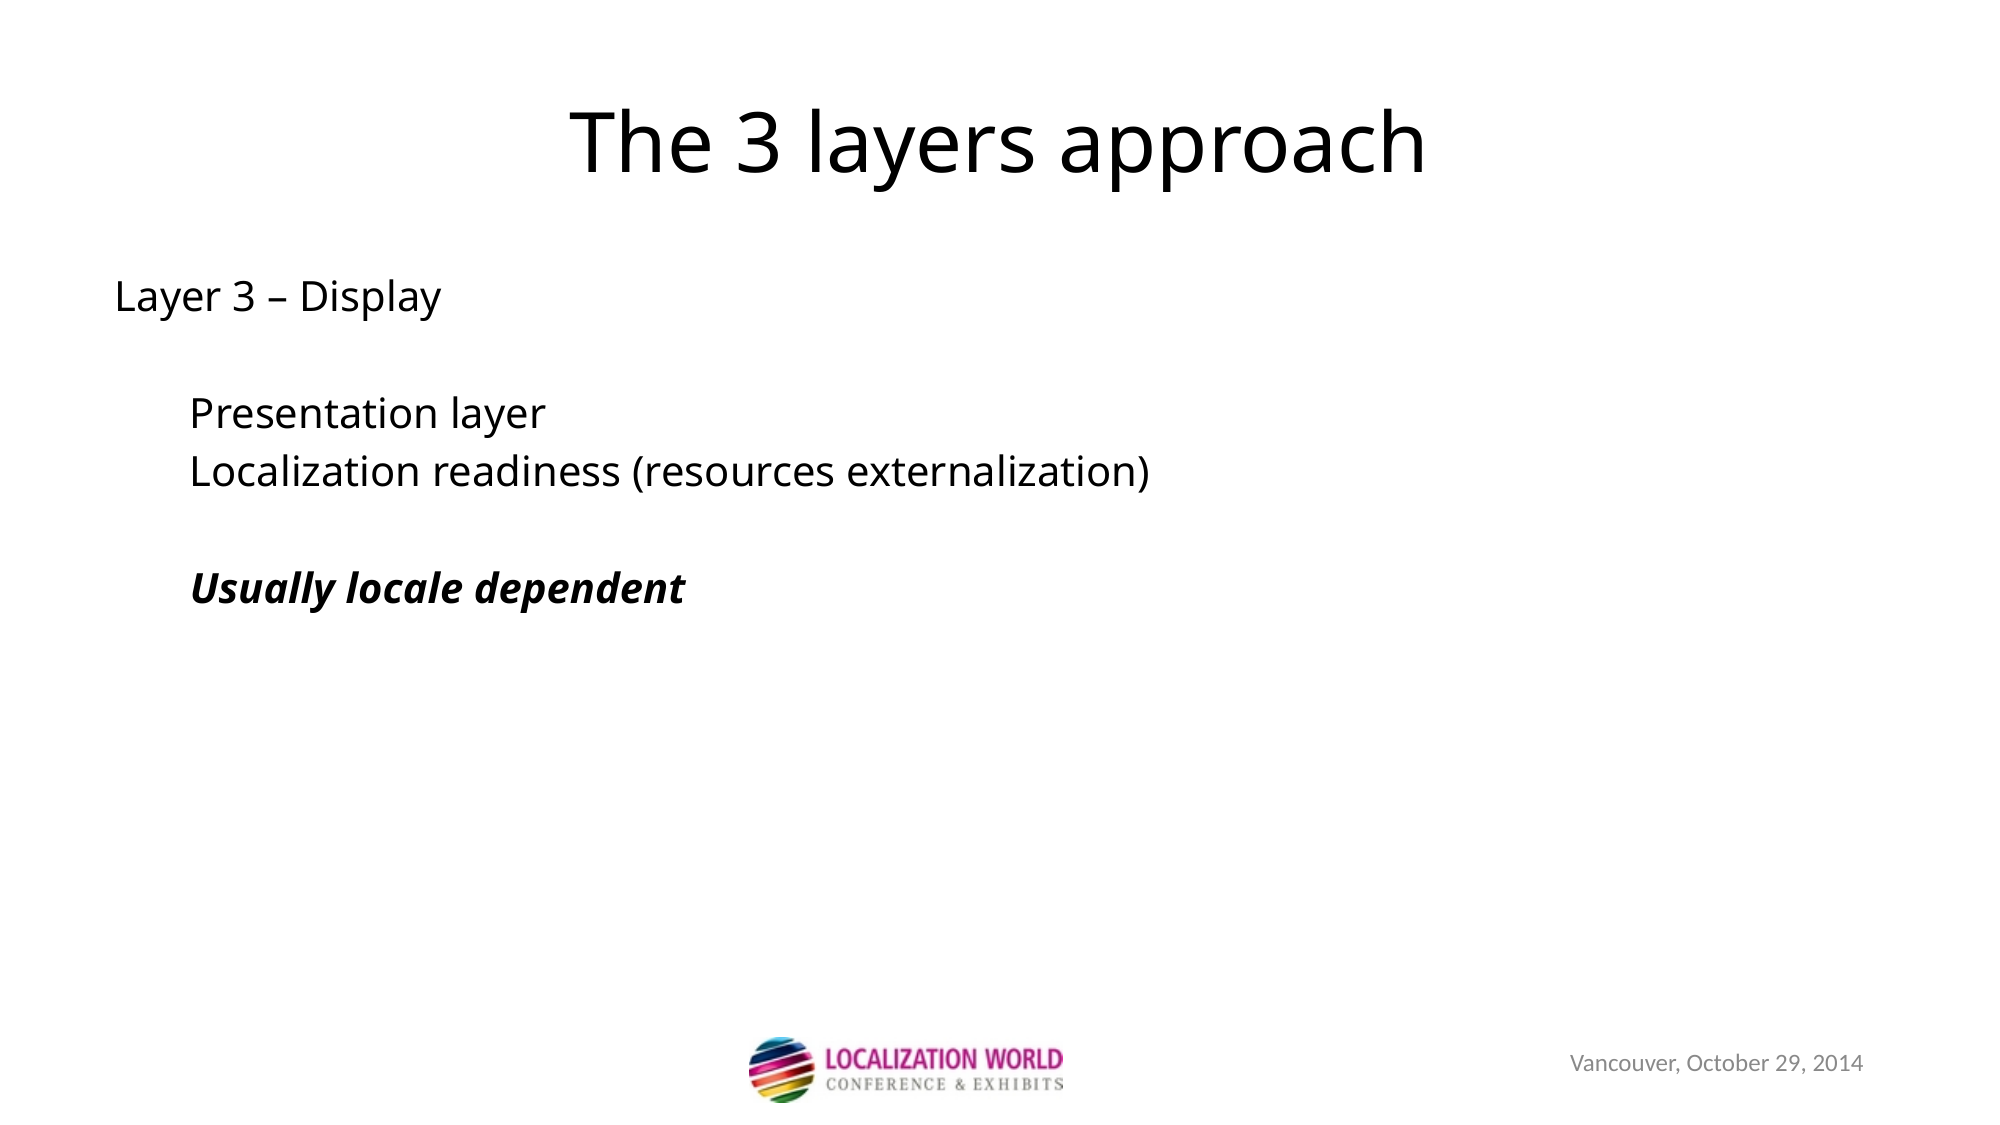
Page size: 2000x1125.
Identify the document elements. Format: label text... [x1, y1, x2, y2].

picture [749, 1037, 1063, 1103]
list Layer 3 – Display Presentation layer Localization readiness (resources externalization) Usually locale dependent [99, 262, 1900, 1005]
text_box The 3 layers approach [99, 45, 1900, 233]
